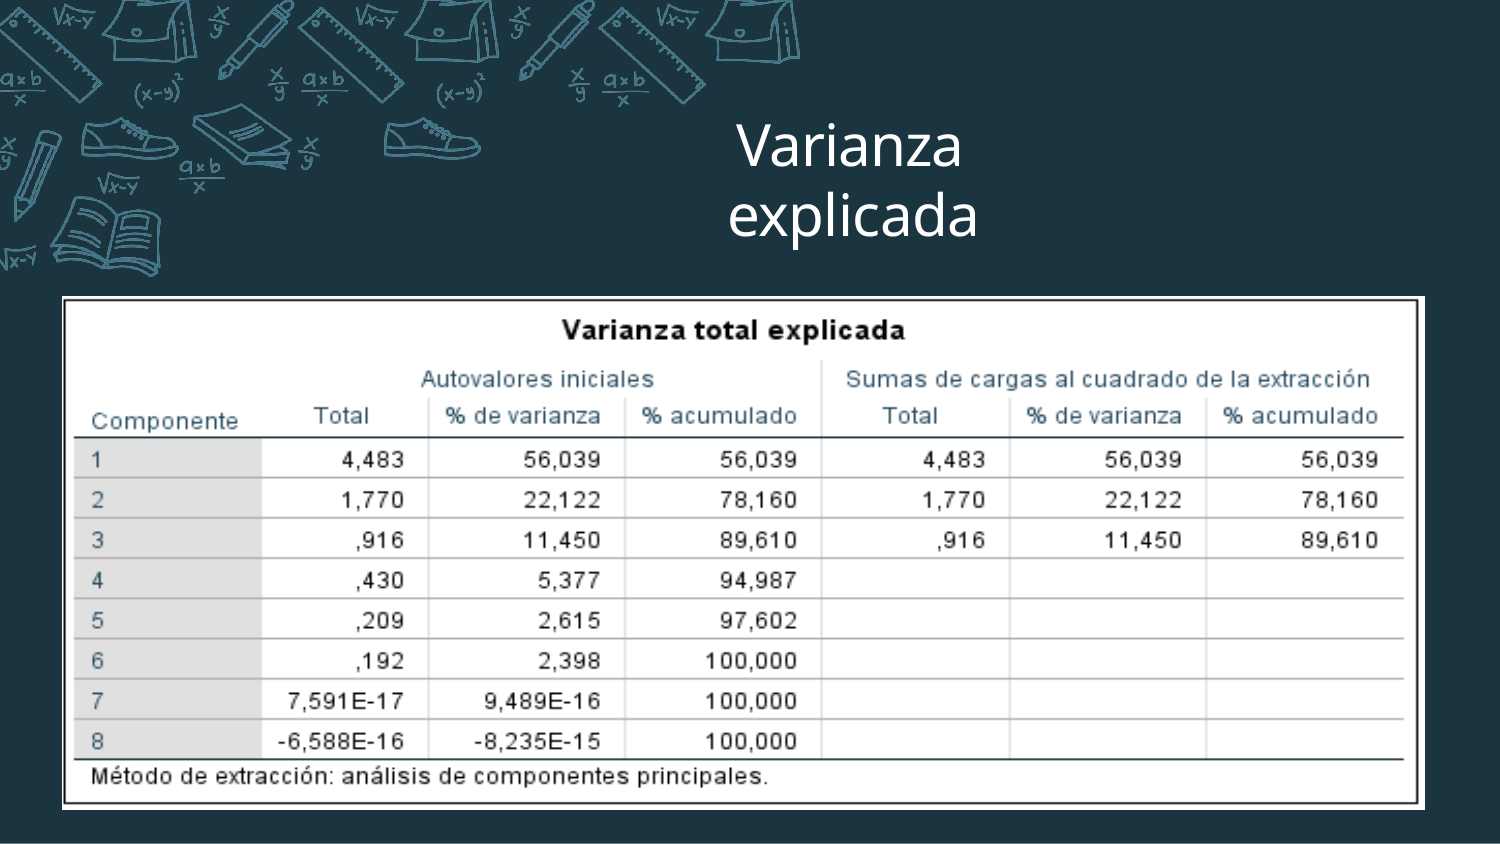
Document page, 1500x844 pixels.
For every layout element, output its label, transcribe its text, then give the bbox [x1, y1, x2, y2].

picture [509, 0, 801, 107]
picture [62, 296, 1426, 810]
title Varianza explicada [725, 106, 1113, 250]
picture [0, 0, 499, 277]
